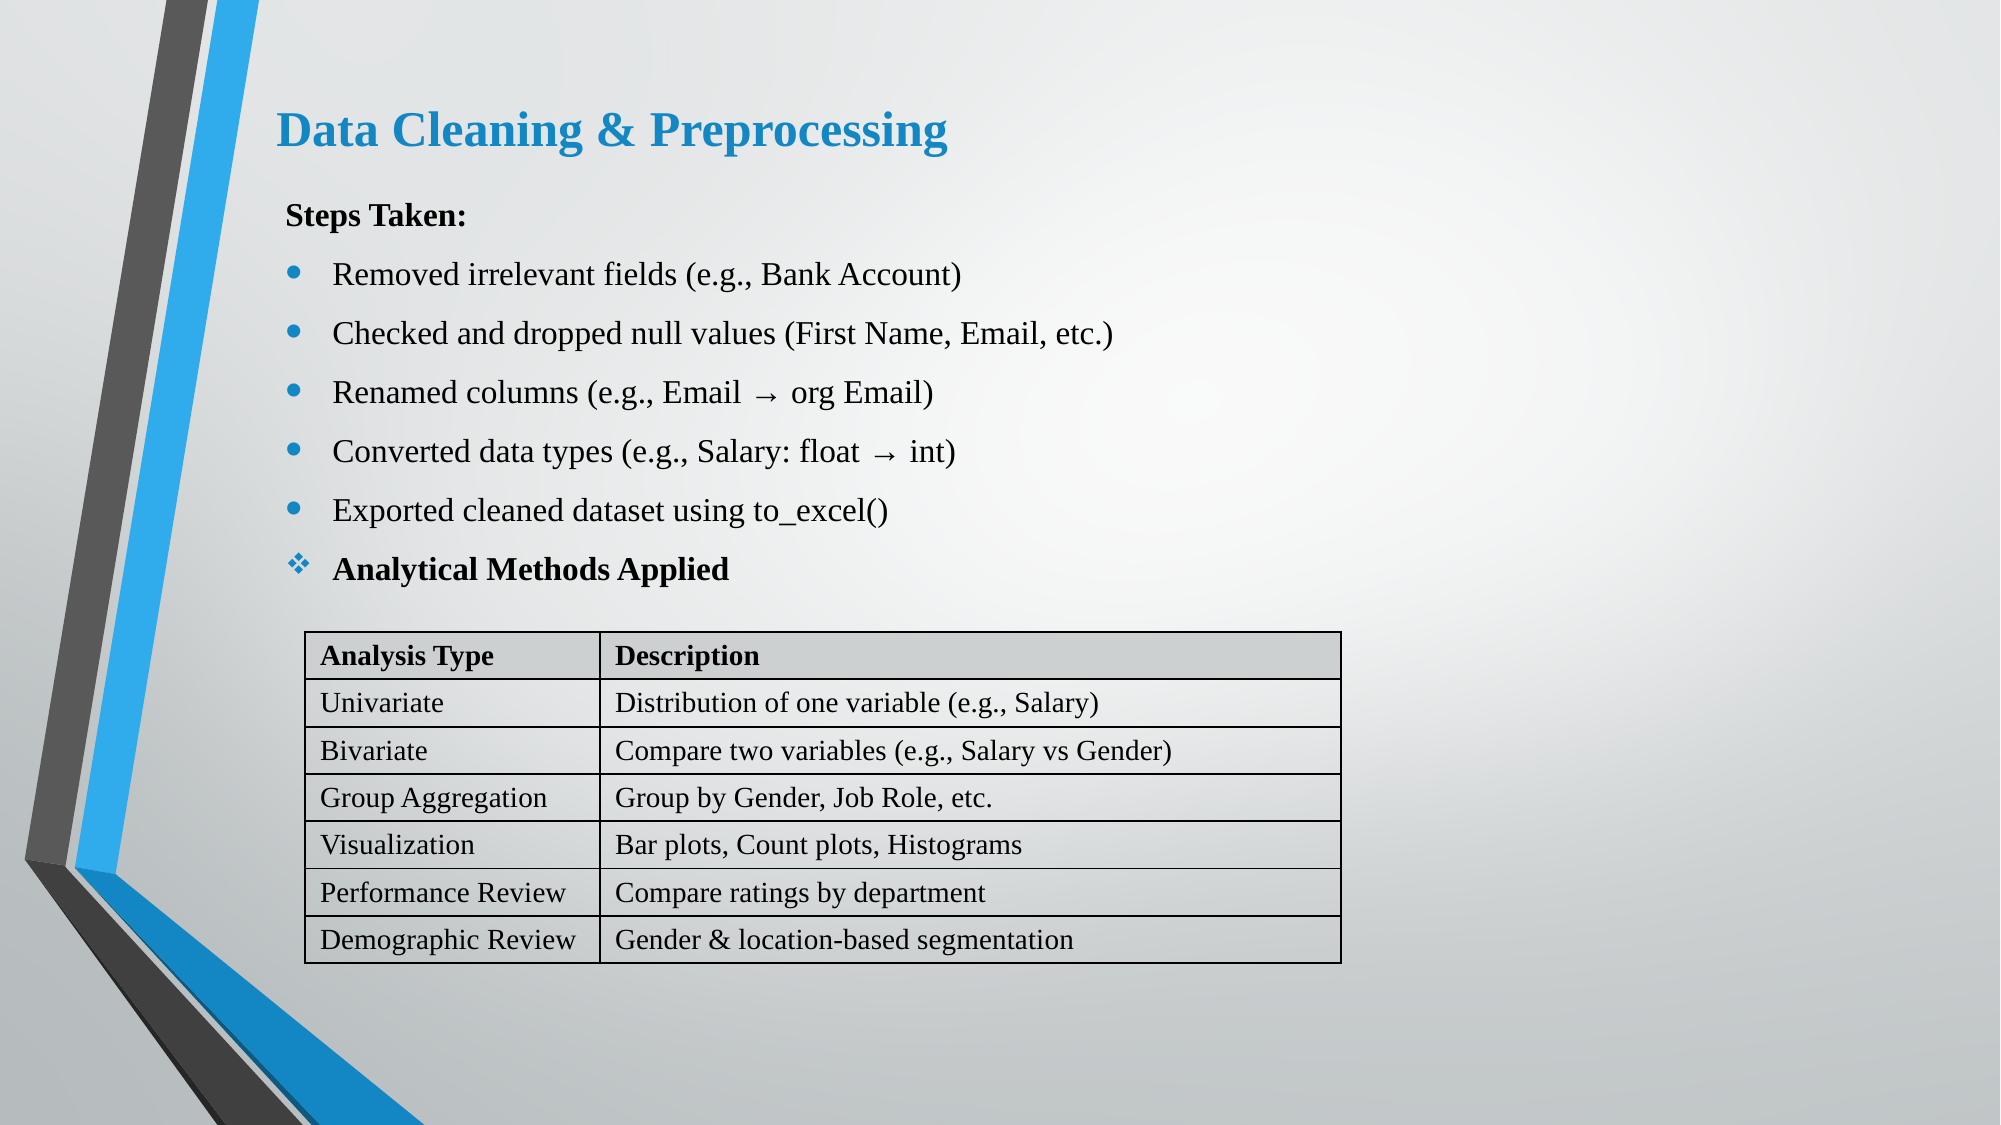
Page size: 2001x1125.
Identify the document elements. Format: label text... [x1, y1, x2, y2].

table_cell Compare two variables (e.g., Salary vs Gender) [601, 728, 1340, 773]
table_cell Visualization [306, 822, 599, 868]
table_cell Distribution of one variable (e.g., Salary) [601, 680, 1340, 726]
table_cell Univariate [306, 680, 599, 726]
list Steps Taken: Removed irrelevant fields (e.g., Bank Account) Checked and dropped null values (First Name, Email, etc.) Renamed columns (e.g., Email → org Email) Converted data types (e.g., Salary: float → int) Exported cleaned dataset using to_excel() Analytical Methods Applied [270, 129, 1695, 651]
title Data Cleaning & Preprocessing [241, 82, 983, 171]
table_cell Demographic Review [306, 917, 599, 962]
table_cell Compare ratings by department [601, 869, 1340, 915]
table_cell Bar plots, Count plots, Histograms [601, 822, 1340, 868]
table_cell Bivariate [306, 728, 599, 773]
table_cell Performance Review [306, 869, 599, 915]
table_cell Group by Gender, Job Role, etc. [601, 775, 1340, 820]
table_header Description [601, 633, 1340, 678]
table_cell Gender & location-based segmentation [601, 917, 1340, 962]
table_header Analysis Type [306, 633, 599, 678]
table_cell Group Aggregation [306, 775, 599, 820]
